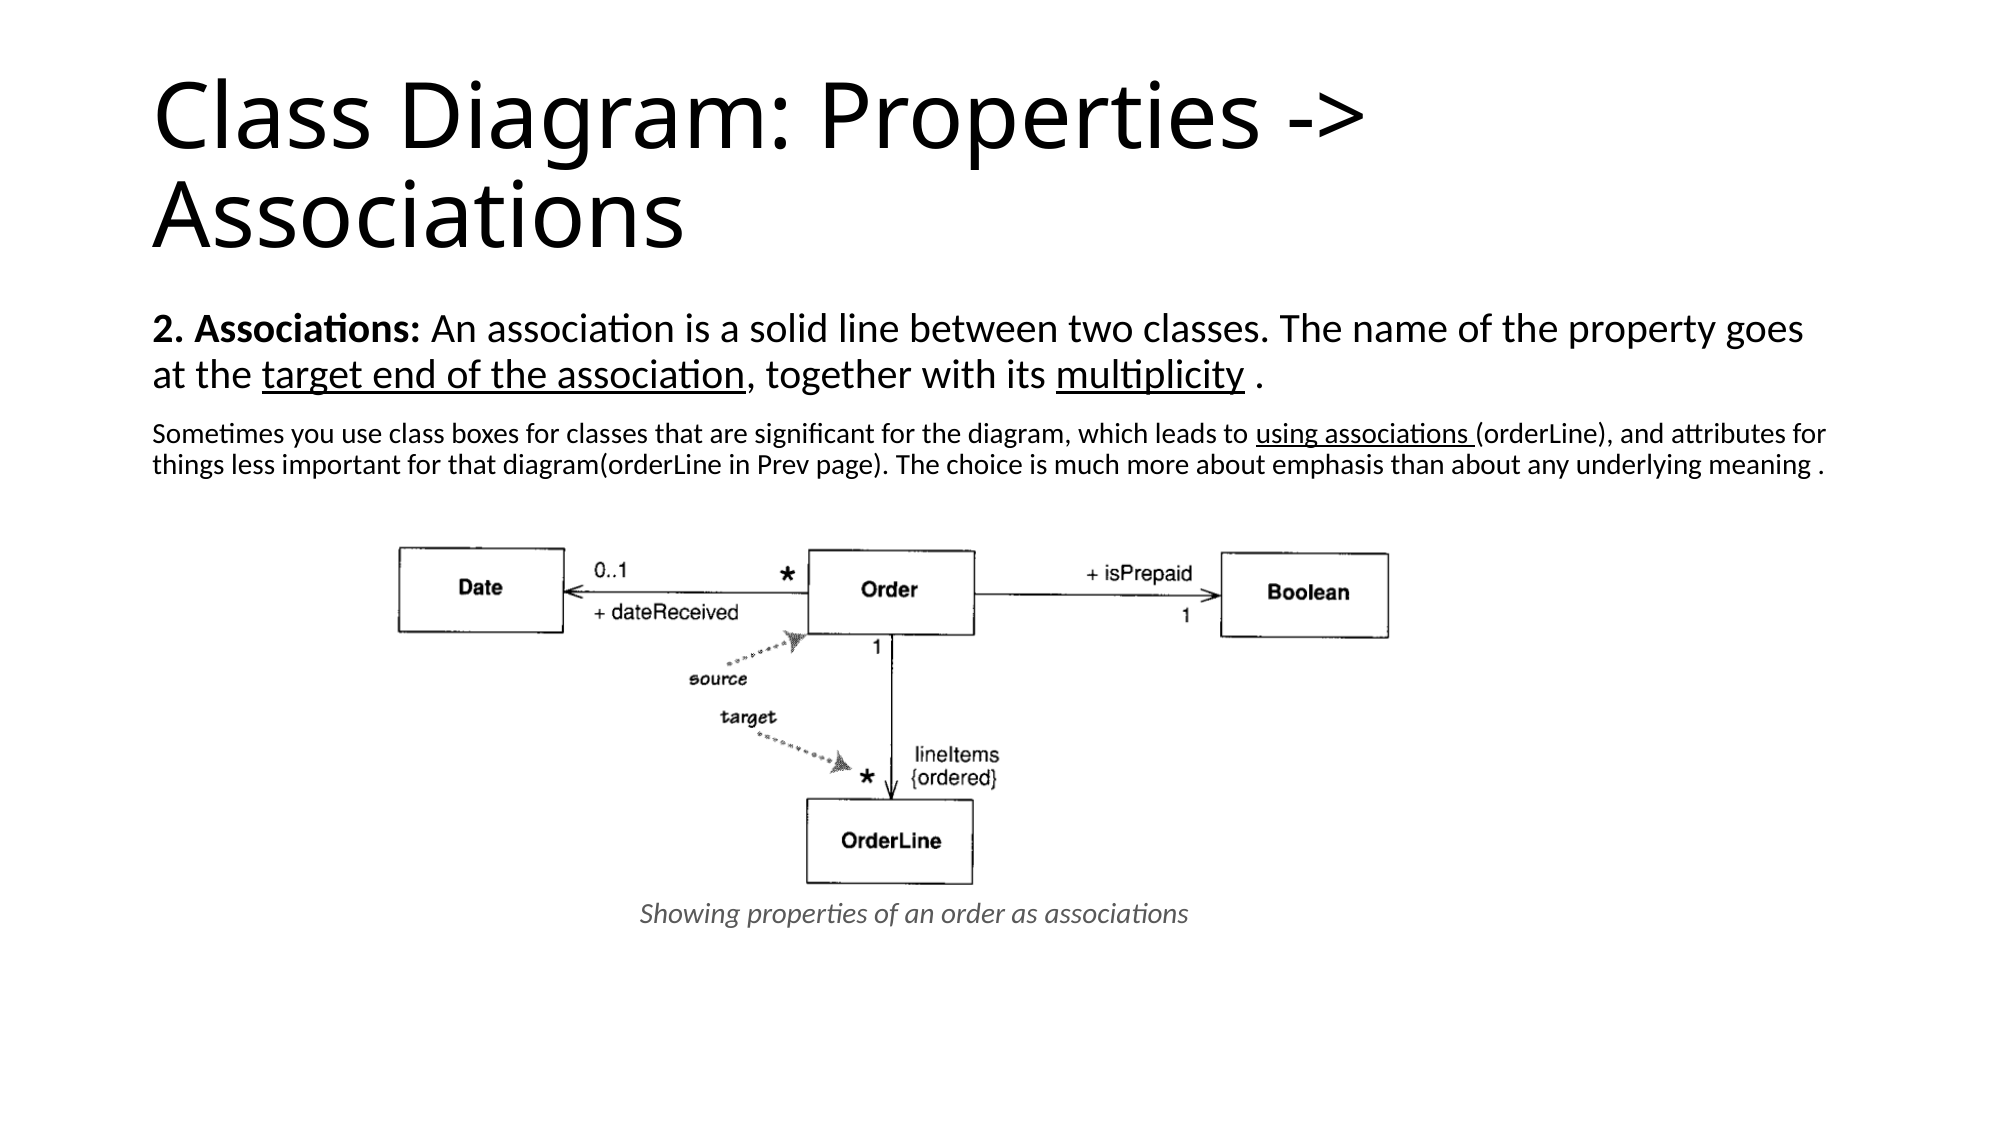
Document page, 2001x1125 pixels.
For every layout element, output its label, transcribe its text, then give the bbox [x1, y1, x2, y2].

picture [383, 533, 1398, 894]
list 2. Associations: An association is a solid line between two classes. The name of the property goes at the target end of the association, together with its multiplicity . Sometimes you use class boxes for classes that are significant for the diagram, which leads to using associations (orderLine), and attributes for things less important for that diagram(orderLine in Prev page). The choice is much more about emphasis than about any underlying meaning . Showing properties of an order as associations [137, 299, 1863, 1014]
title Class Diagram: Properties -> Associations [137, 59, 1863, 278]
